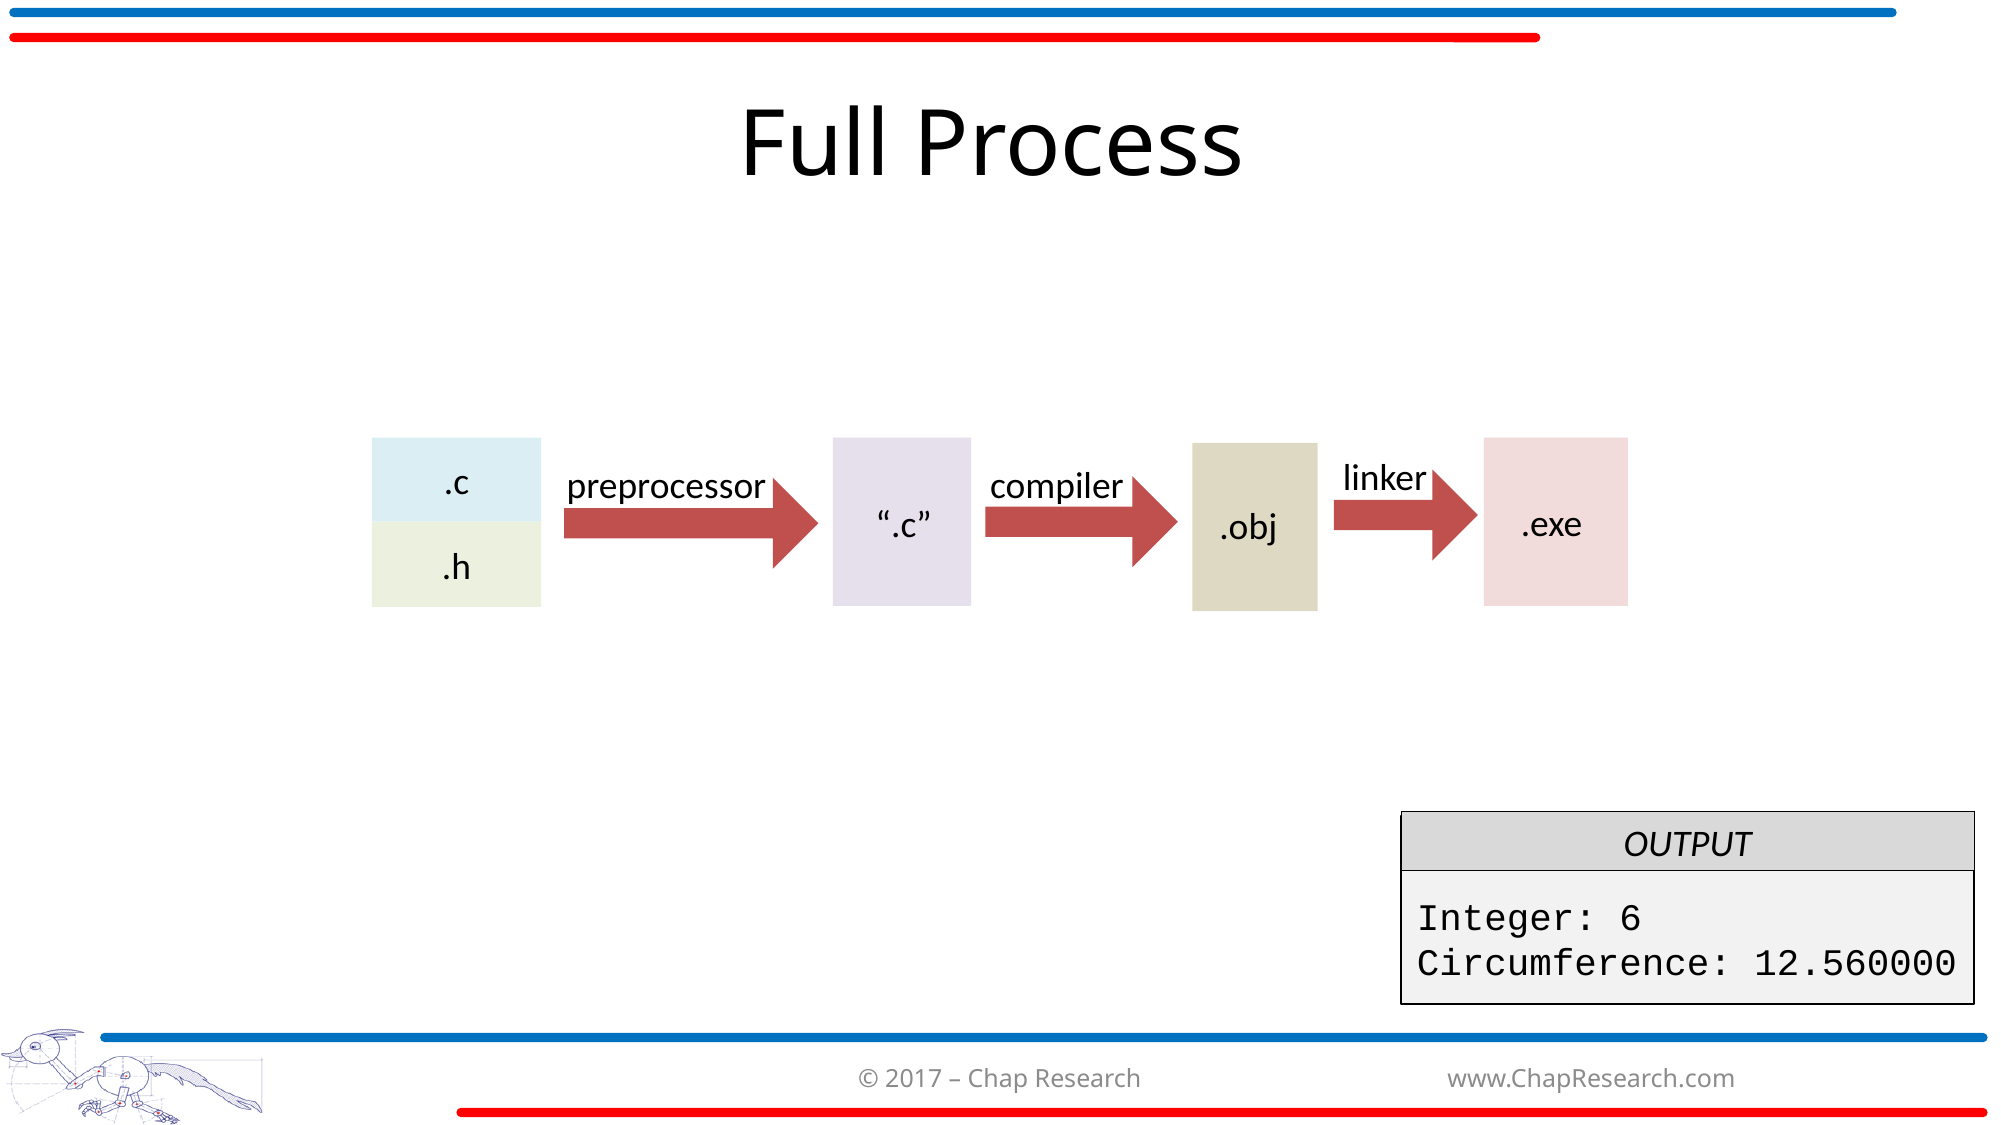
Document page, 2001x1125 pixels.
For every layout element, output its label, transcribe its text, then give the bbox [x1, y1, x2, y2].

title Full Process [33, 45, 1950, 233]
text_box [1400, 810, 1975, 1005]
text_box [371, 437, 1629, 612]
picture [0, 1024, 265, 1125]
